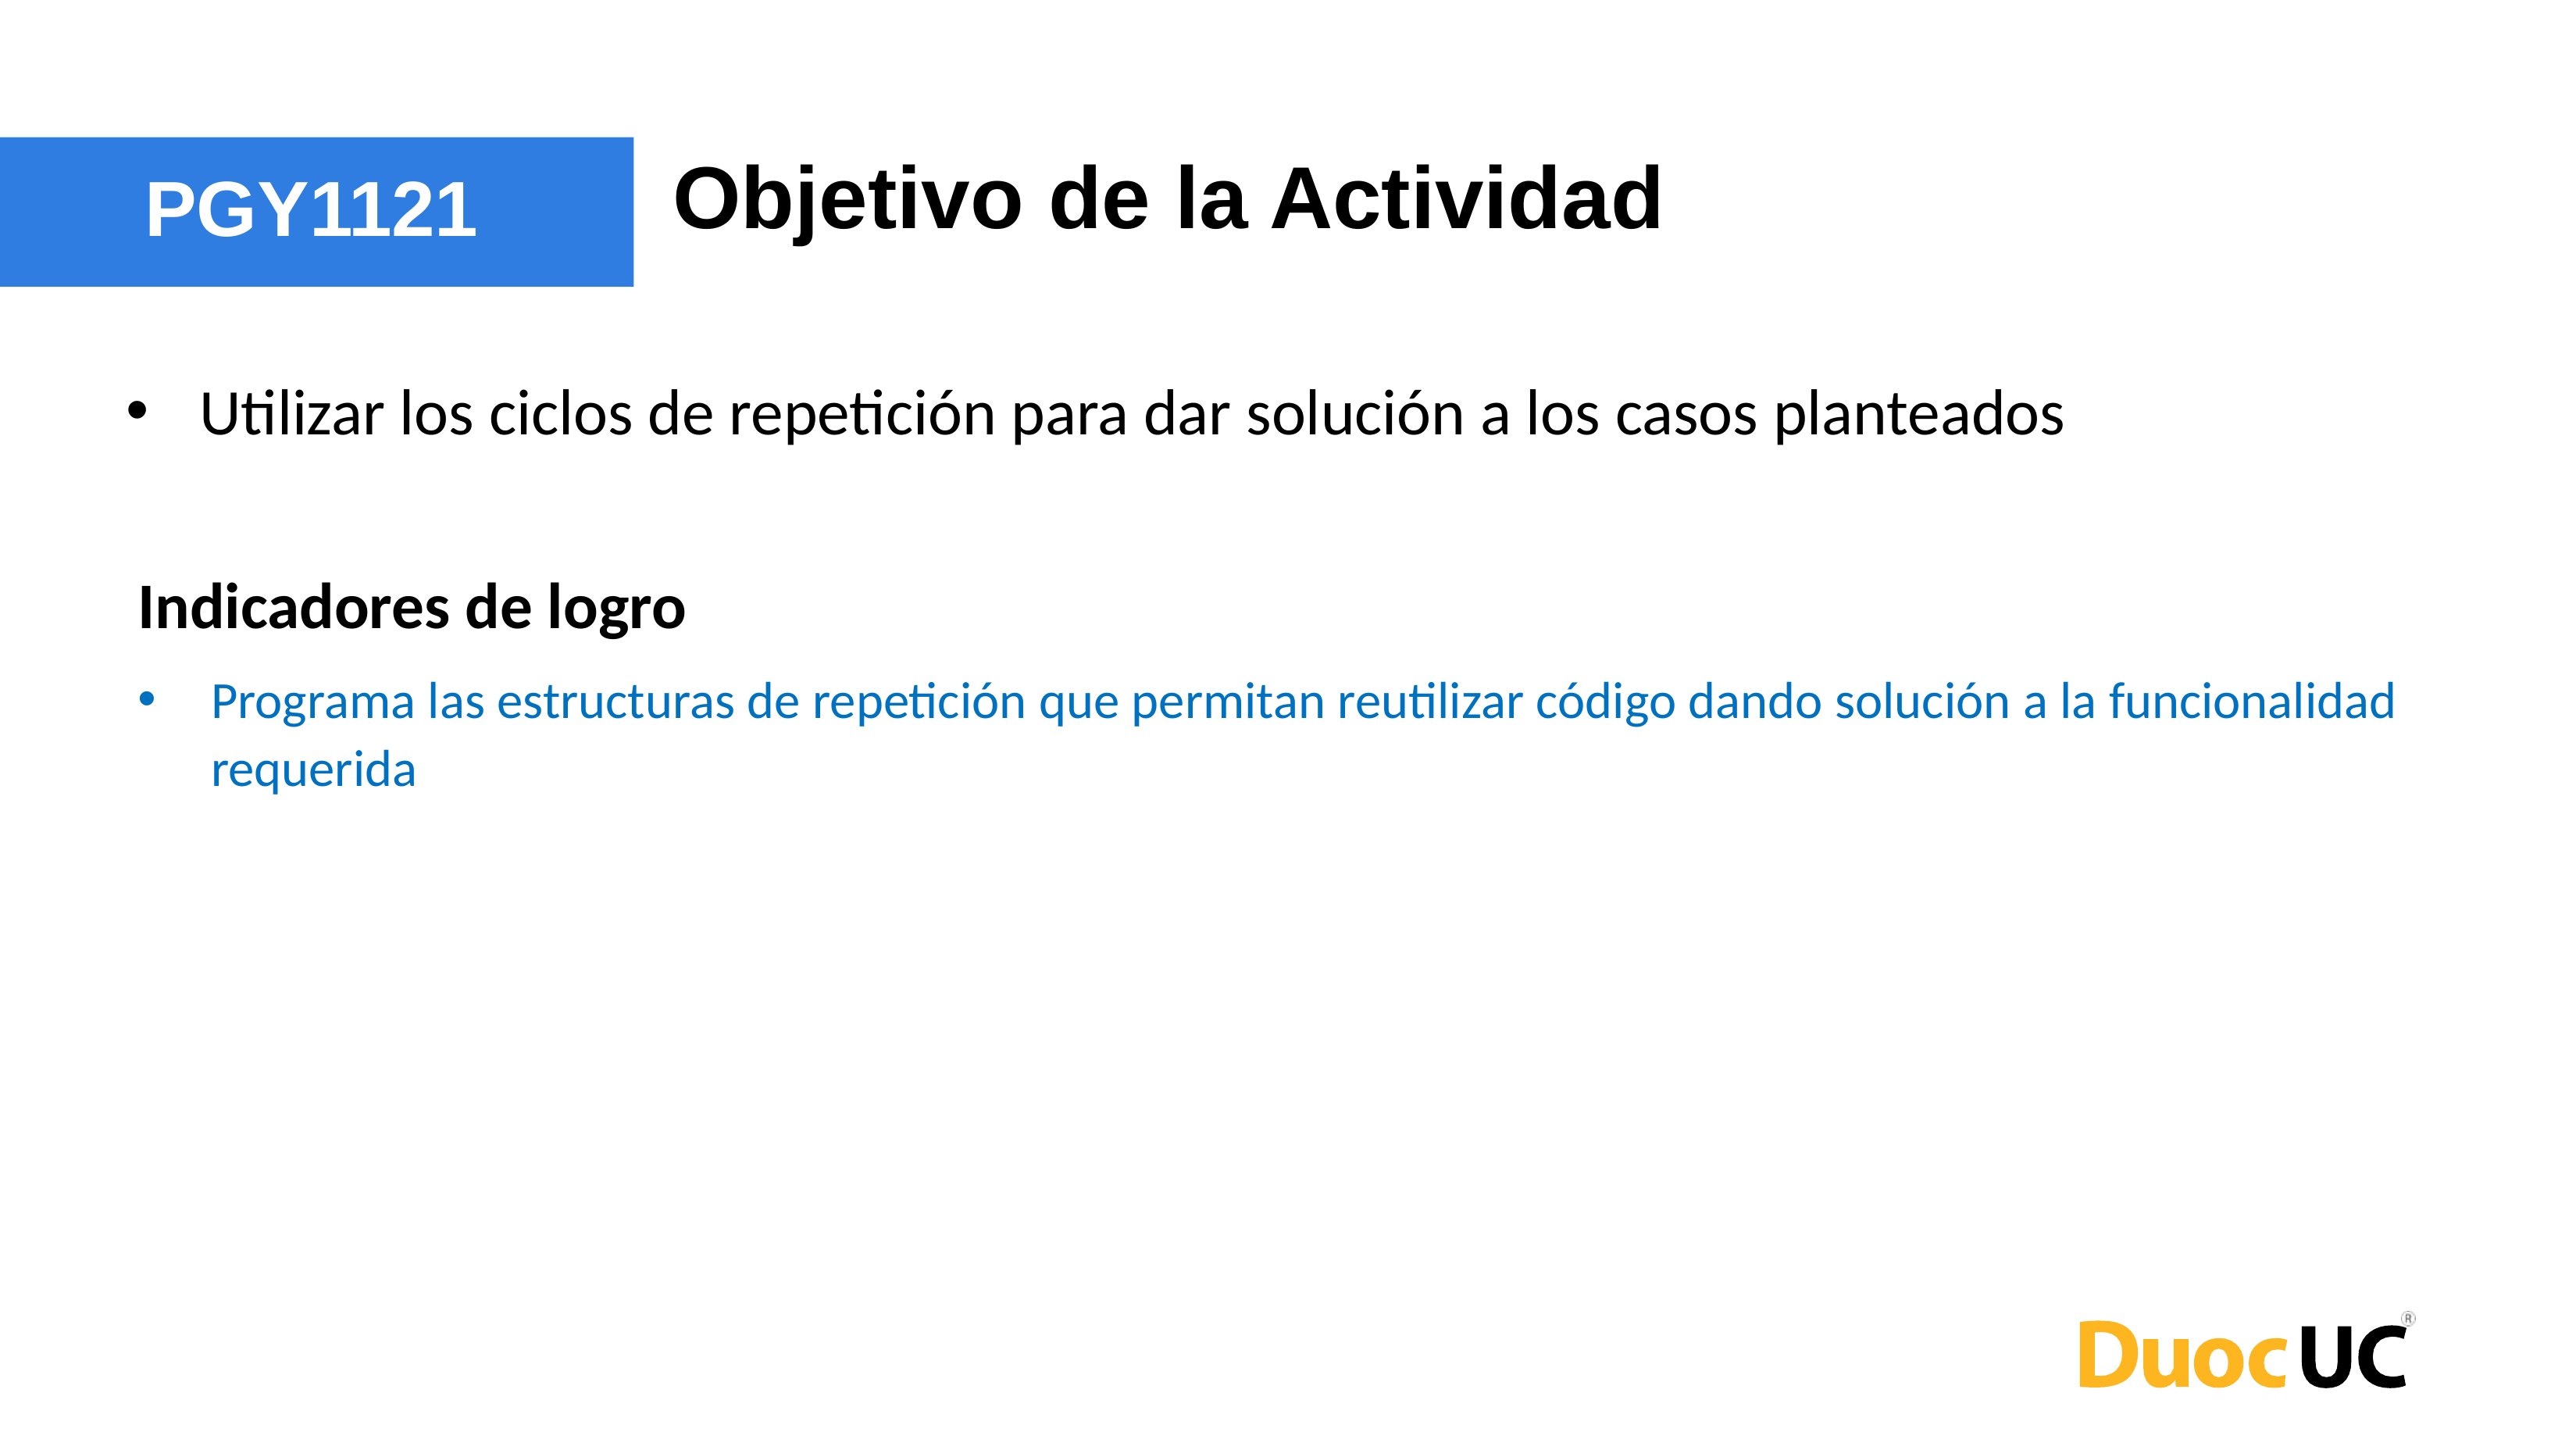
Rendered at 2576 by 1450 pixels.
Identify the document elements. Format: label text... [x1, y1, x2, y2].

list PGY1121 [18, 158, 605, 253]
text_box Utilizar los ciclos de repetición para dar solución a los casos planteados [126, 358, 2177, 448]
picture [2401, 1311, 2416, 1327]
text_box Indicadores de logro Programa las estructuras de repetición que permitan reutilizar código dando solución a la funcionalidad requerida [126, 552, 2411, 802]
text_box Objetivo de la Actividad [673, 141, 2499, 247]
